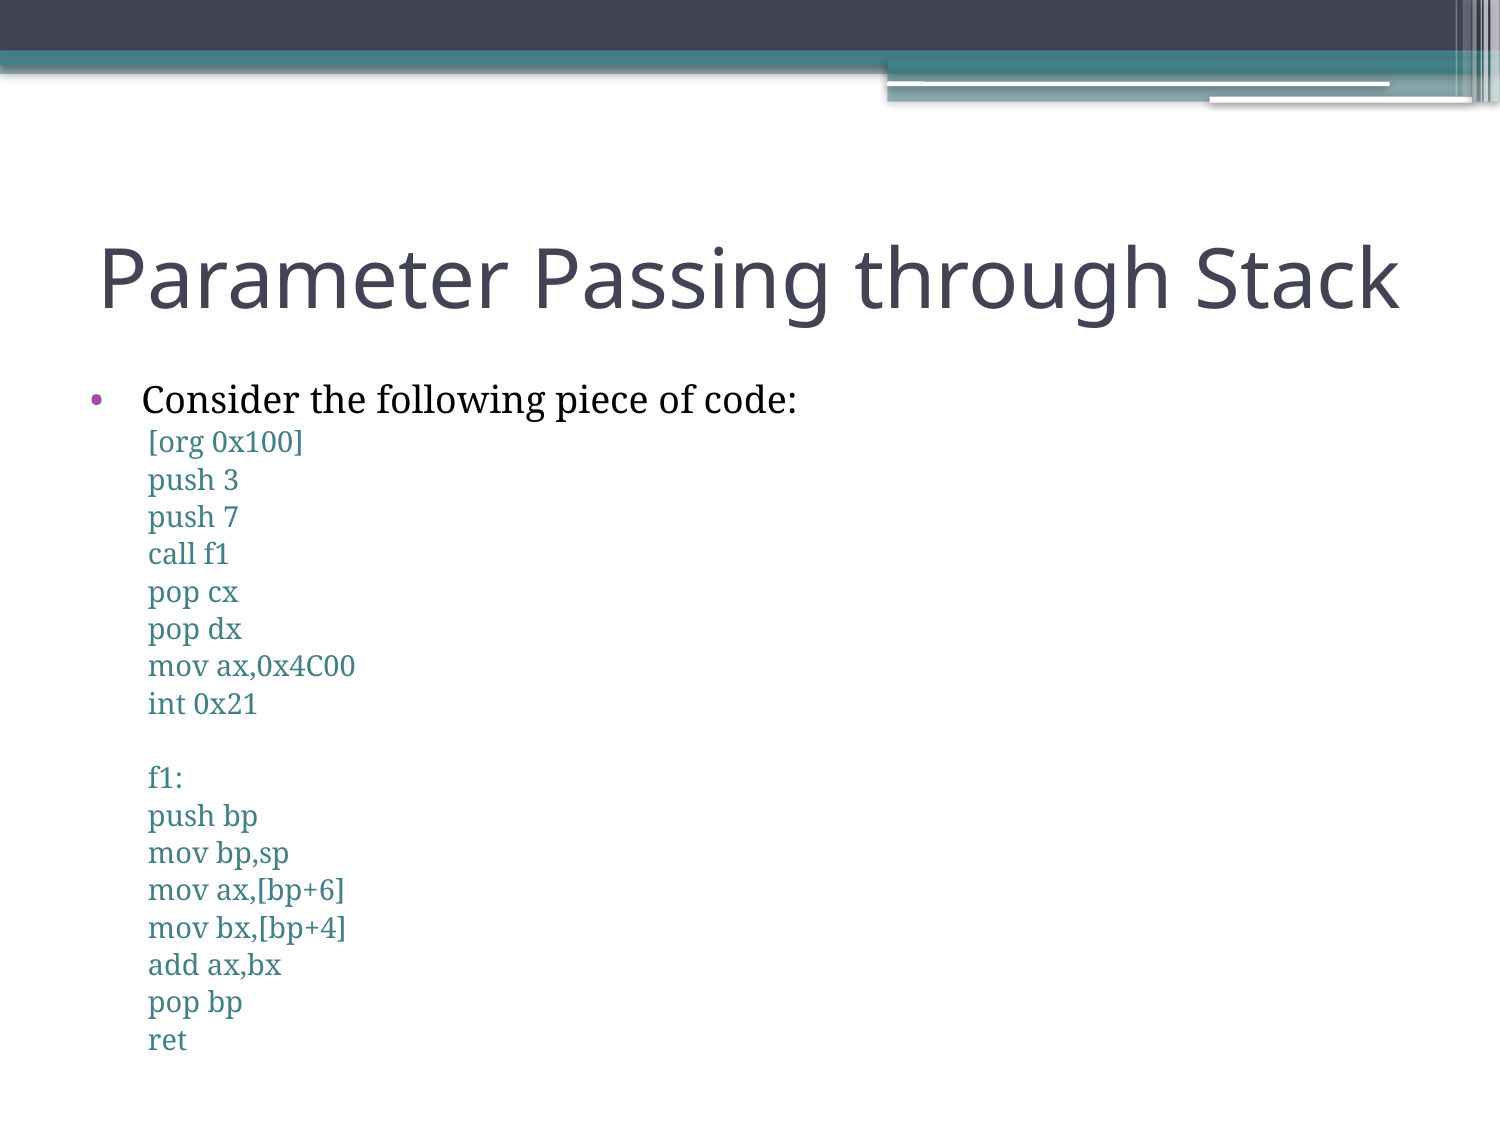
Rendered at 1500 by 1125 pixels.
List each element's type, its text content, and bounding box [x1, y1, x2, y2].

list Consider the following piece of code: [org 0x100] push 3 push 7 call f1 pop cx pop dx mov ax,0x4C00 int 0x21 f1: push bp mov bp,sp mov ax,[bp+6] mov bx,[bp+4] add ax,bx pop bp ret [75, 368, 1425, 1079]
title Parameter Passing through Stack [75, 187, 1425, 363]
